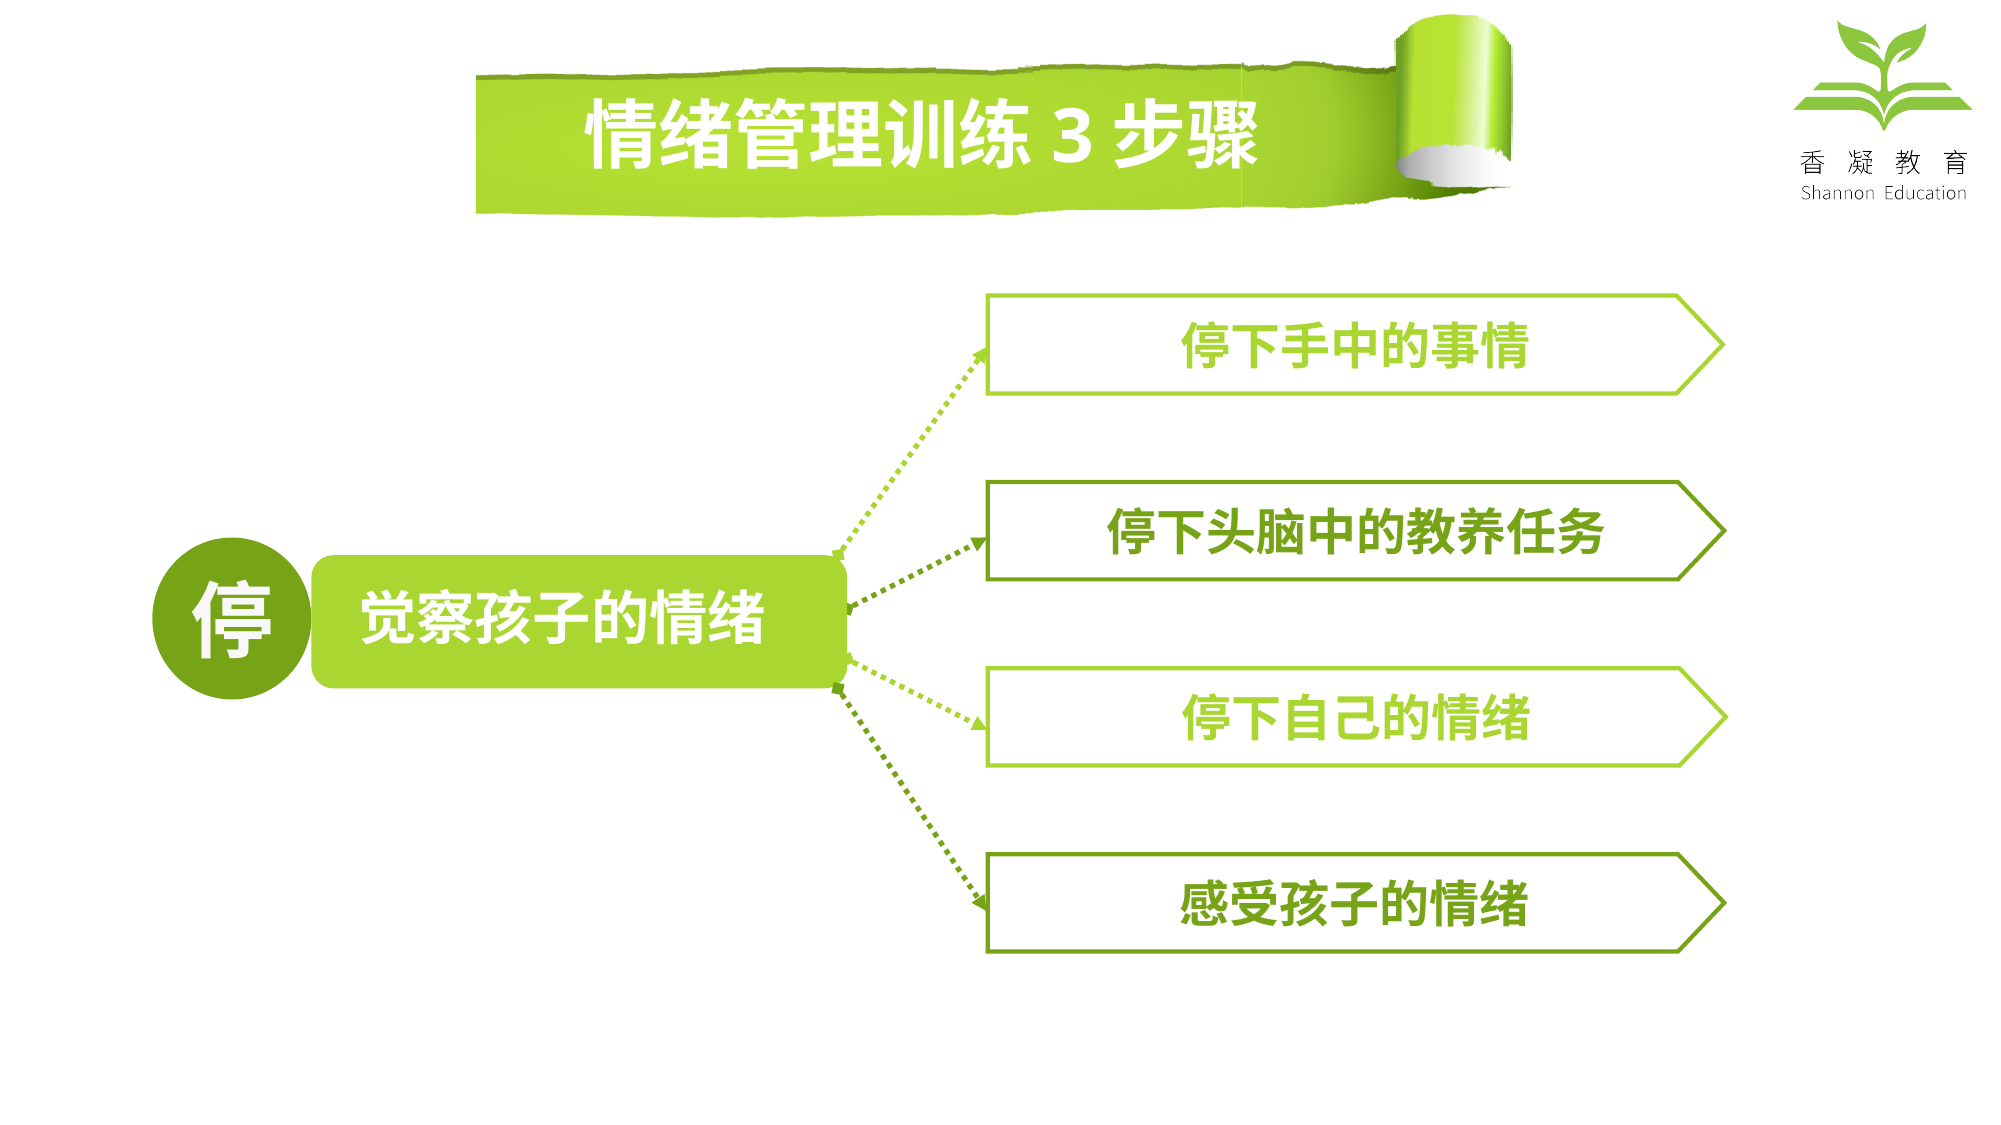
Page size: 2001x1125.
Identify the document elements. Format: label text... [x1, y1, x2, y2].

text_box 停 [152, 537, 311, 700]
text_box 觉察孩子的情绪 [343, 573, 805, 659]
text_box [961, 873, 987, 912]
text_box [848, 653, 862, 667]
text_box [968, 537, 987, 549]
text_box [832, 683, 860, 721]
text_box 停下头脑中的教养任务 [987, 482, 1725, 580]
text_box [833, 539, 850, 560]
text_box [973, 719, 987, 731]
text_box 停下自己的情绪 [987, 668, 1726, 766]
text_box [311, 555, 848, 689]
text_box 感受孩子的情绪 [987, 854, 1725, 952]
text_box [975, 346, 987, 362]
text_box [848, 601, 862, 615]
picture [1784, 15, 1983, 213]
text_box 停下手中的事情 [987, 295, 1723, 394]
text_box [475, 0, 1531, 228]
